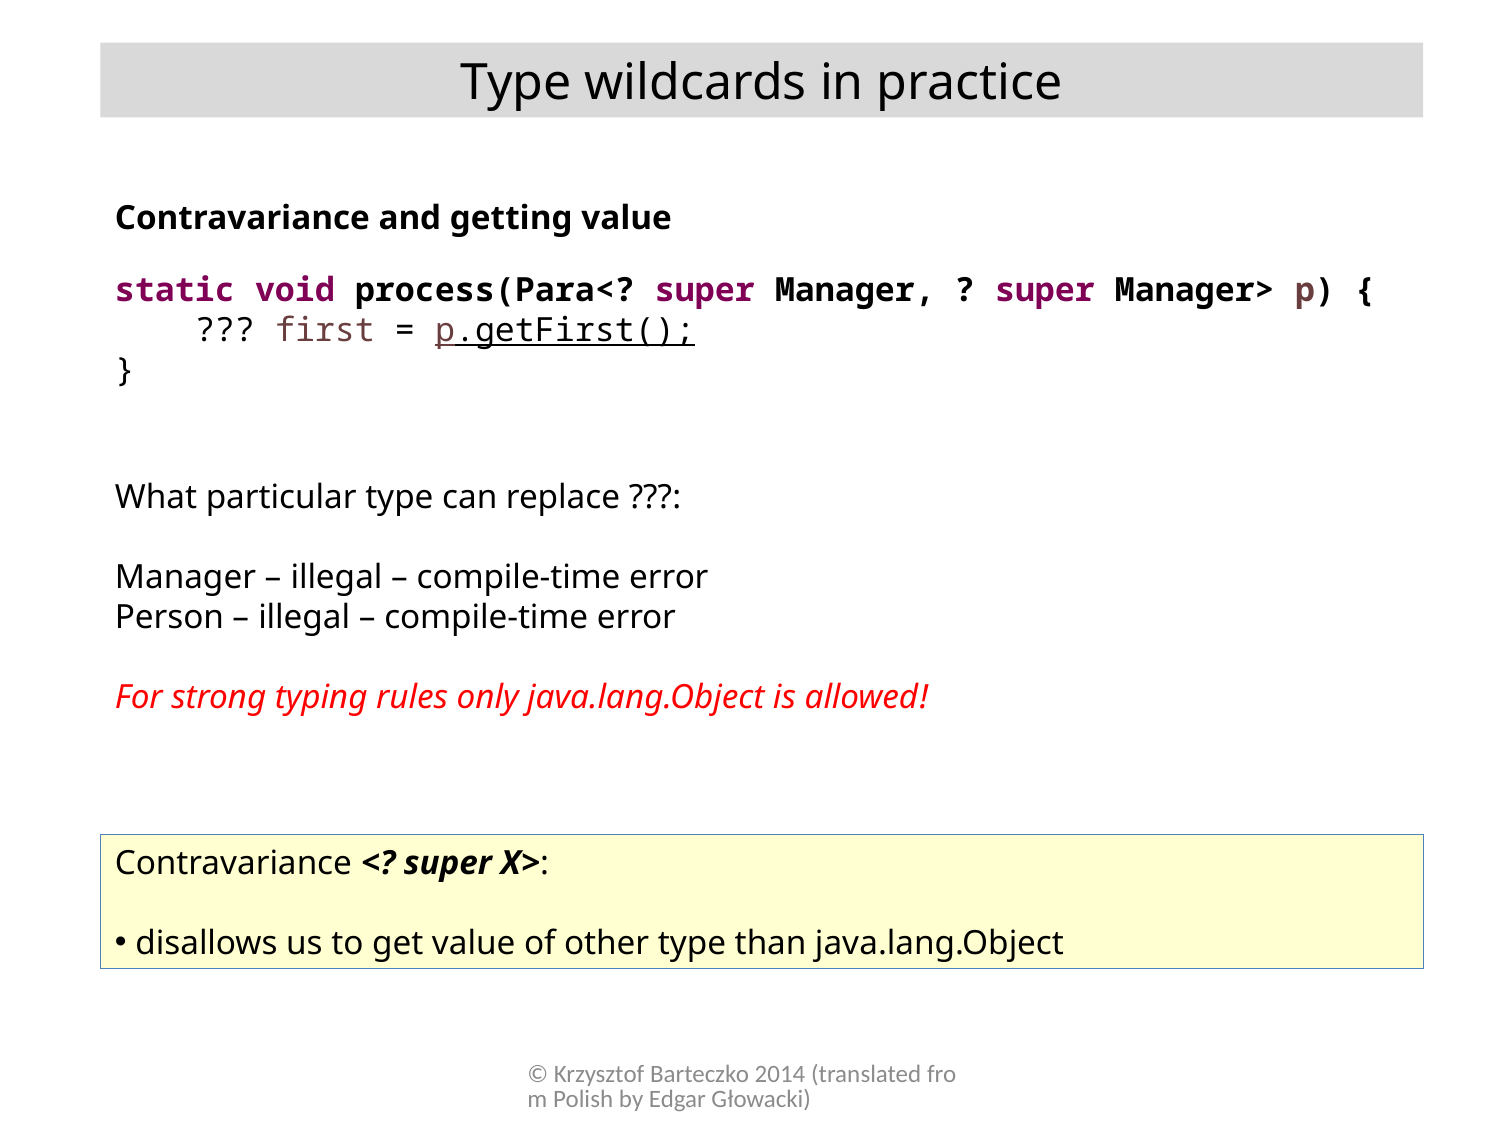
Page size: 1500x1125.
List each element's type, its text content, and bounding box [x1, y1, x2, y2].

text_box Contravariance and getting value [100, 189, 1424, 244]
footer © Krzysztof Barteczko 2014 (translated from Polish by Edgar Głowacki) [512, 1042, 988, 1103]
text_box Type wildcards in practice [100, 42, 1424, 118]
text_box What particular type can replace ???: Manager – illegal – compile-time error Person – illegal – compile-time error For strong typing rules only java.lang.Object is allowed! [100, 467, 1424, 723]
text_box static void process(Para<? super Manager, ? super Manager> p) { ??? first = p.getFirst(); } [100, 260, 1424, 396]
text_box Contravariance <? super X>: disallows us to get value of other type than java.lang.Object [100, 834, 1424, 969]
